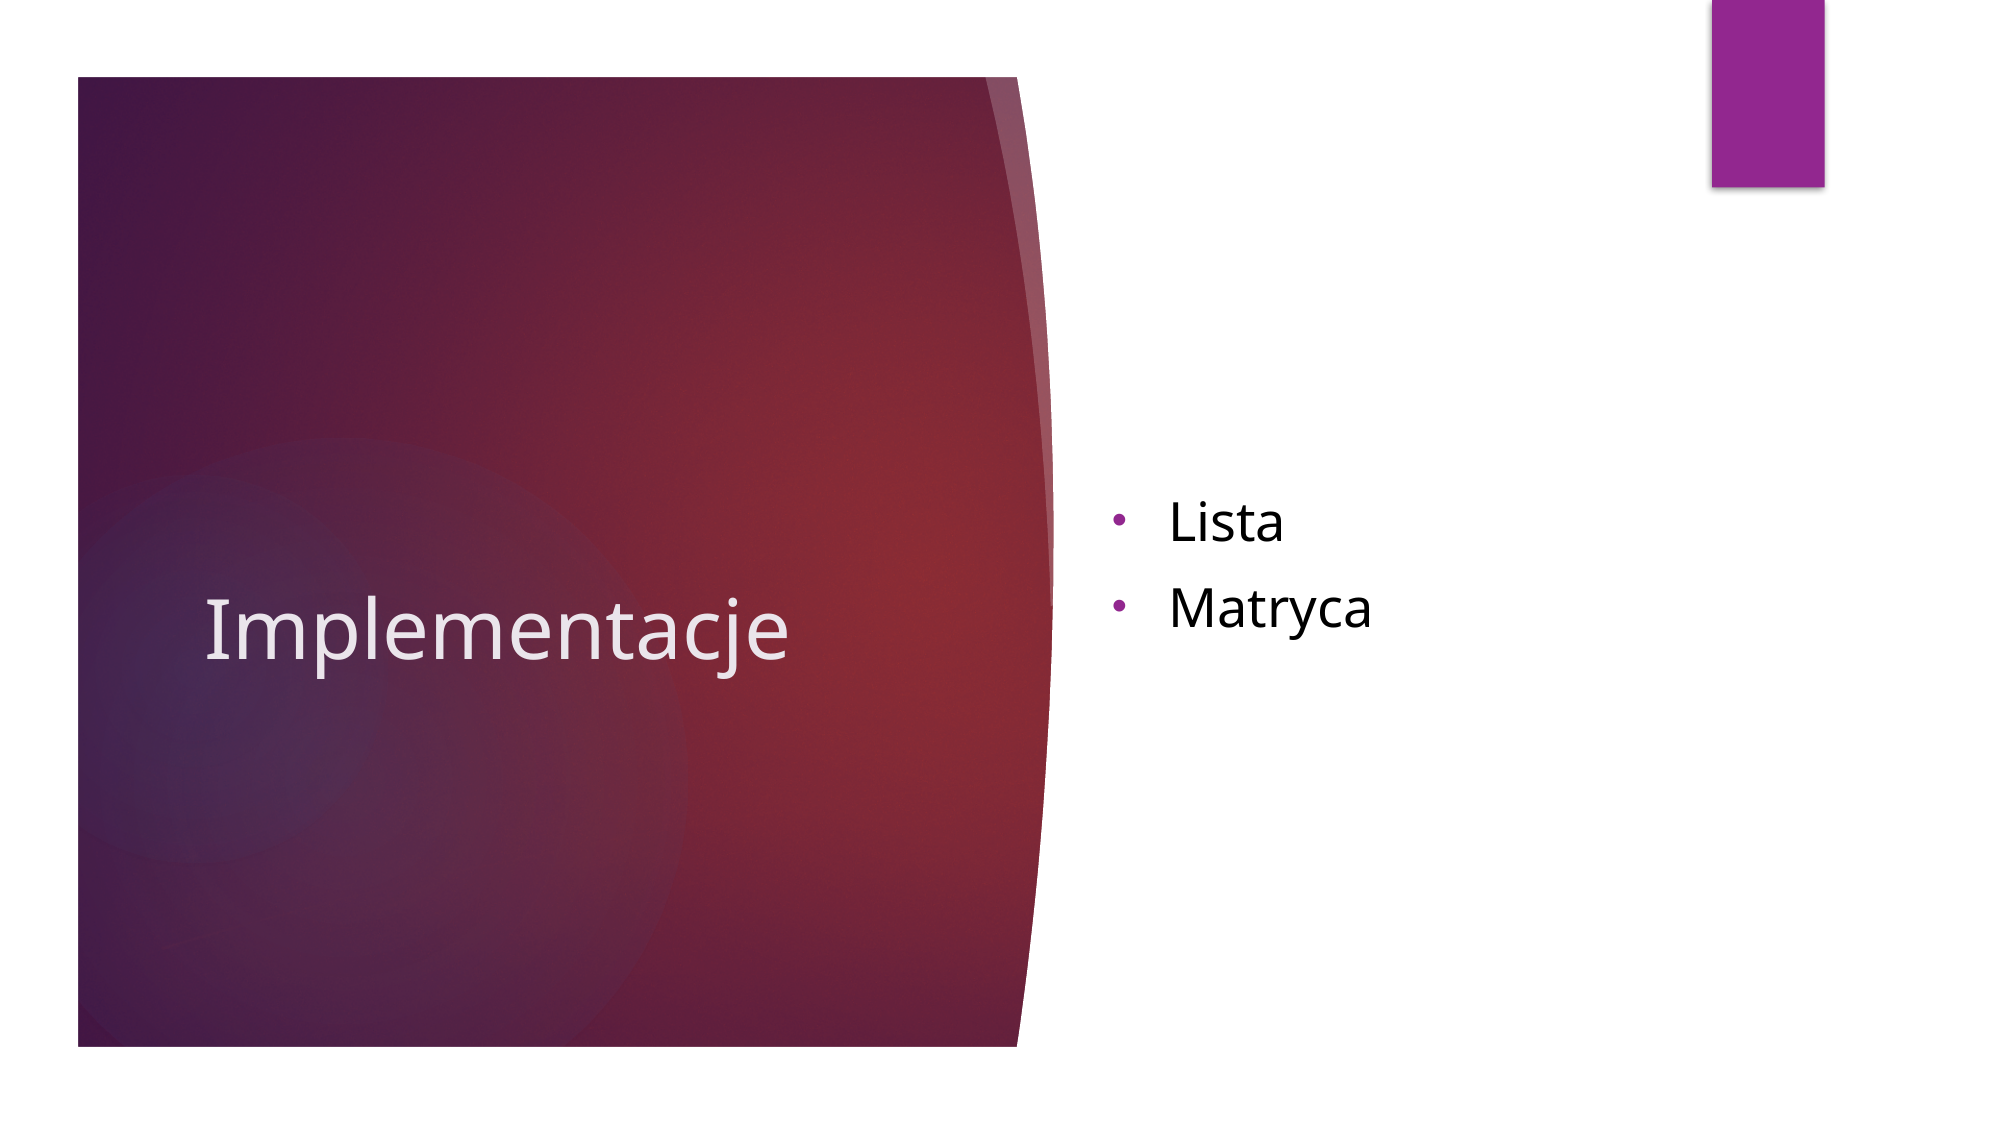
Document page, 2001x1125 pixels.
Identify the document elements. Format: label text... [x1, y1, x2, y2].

list Lista Matryca [1096, 93, 1936, 1032]
title Implementacje [189, 439, 904, 814]
